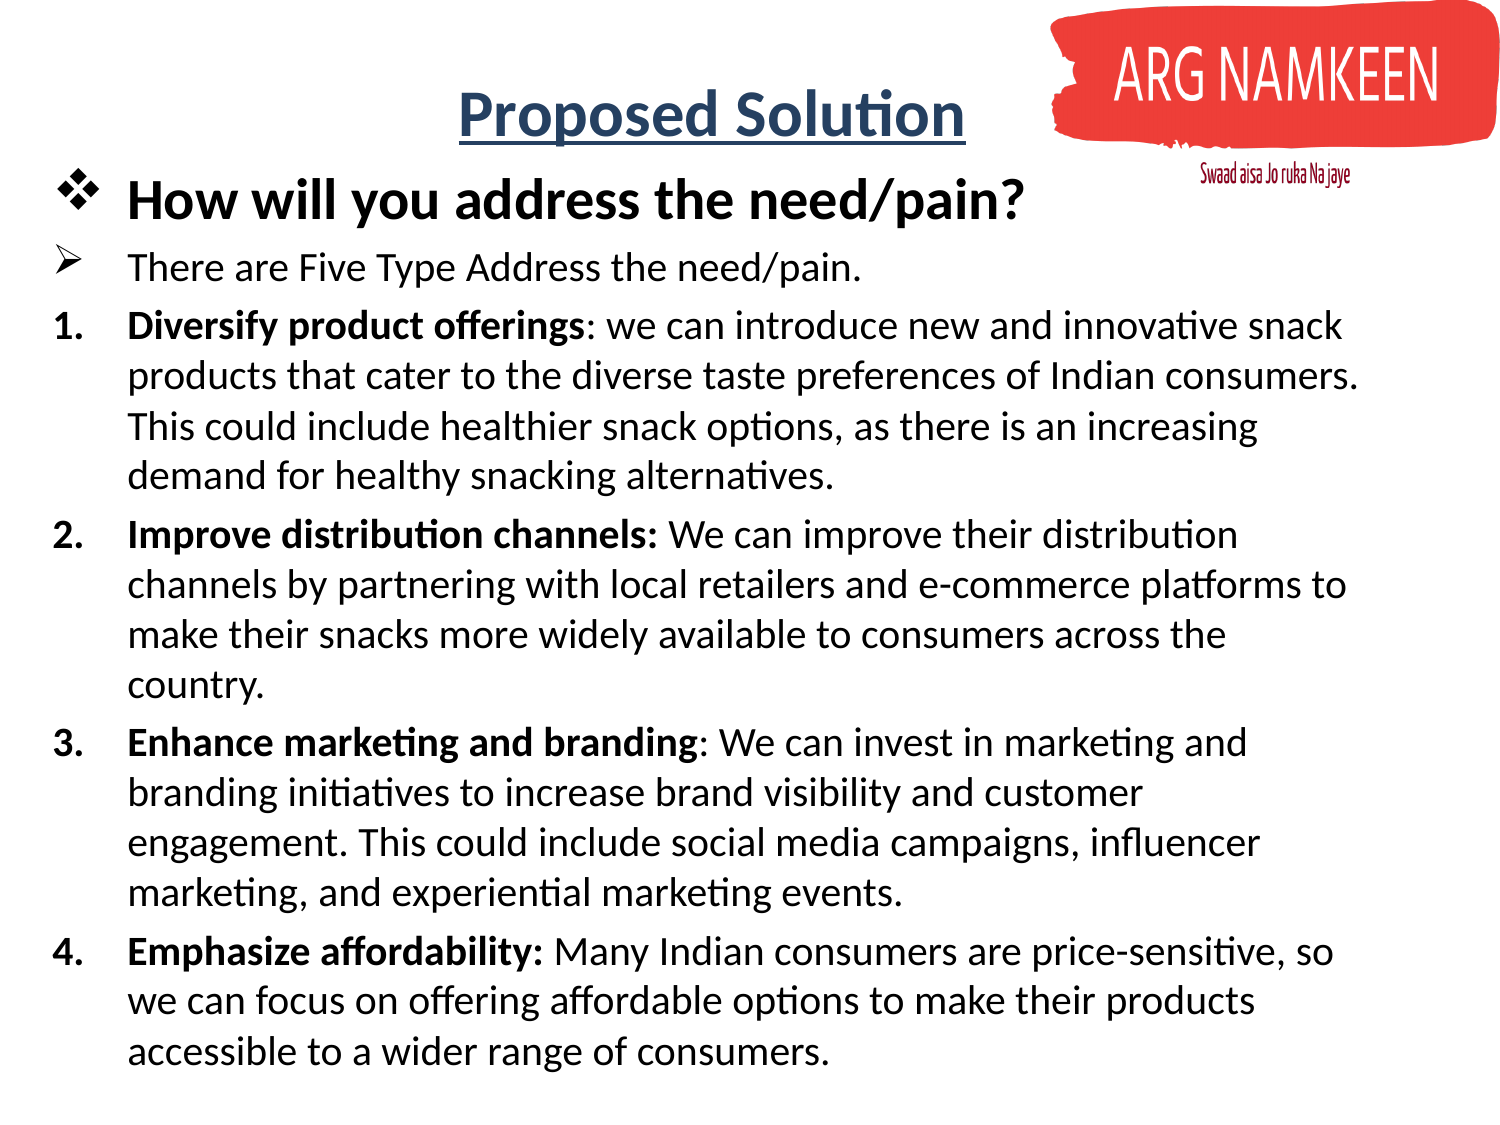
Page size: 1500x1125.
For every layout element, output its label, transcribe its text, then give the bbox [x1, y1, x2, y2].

picture [1050, 0, 1500, 188]
list Proposed Solution How will you address the need/pain? There are Five Type Address the need/pain. Diversify product offerings: we can introduce new and innovative snack products that cater to the diverse taste preferences of Indian consumers. This could include healthier snack options, as there is an increasing demand for healthy snacking alternatives. Improve distribution channels: We can improve their distribution channels by partnering with local retailers and e-commerce platforms to make their snacks more widely available to consumers across the country. Enhance marketing and branding: We can invest in marketing and branding initiatives to increase brand visibility and customer engagement. This could include social media campaigns, influencer marketing, and experiential marketing events. Emphasize affordability: Many Indian consumers are price-sensitive, so we can focus on offering affordable options to make their products accessible to a wider range of consumers. [37, 62, 1388, 1113]
